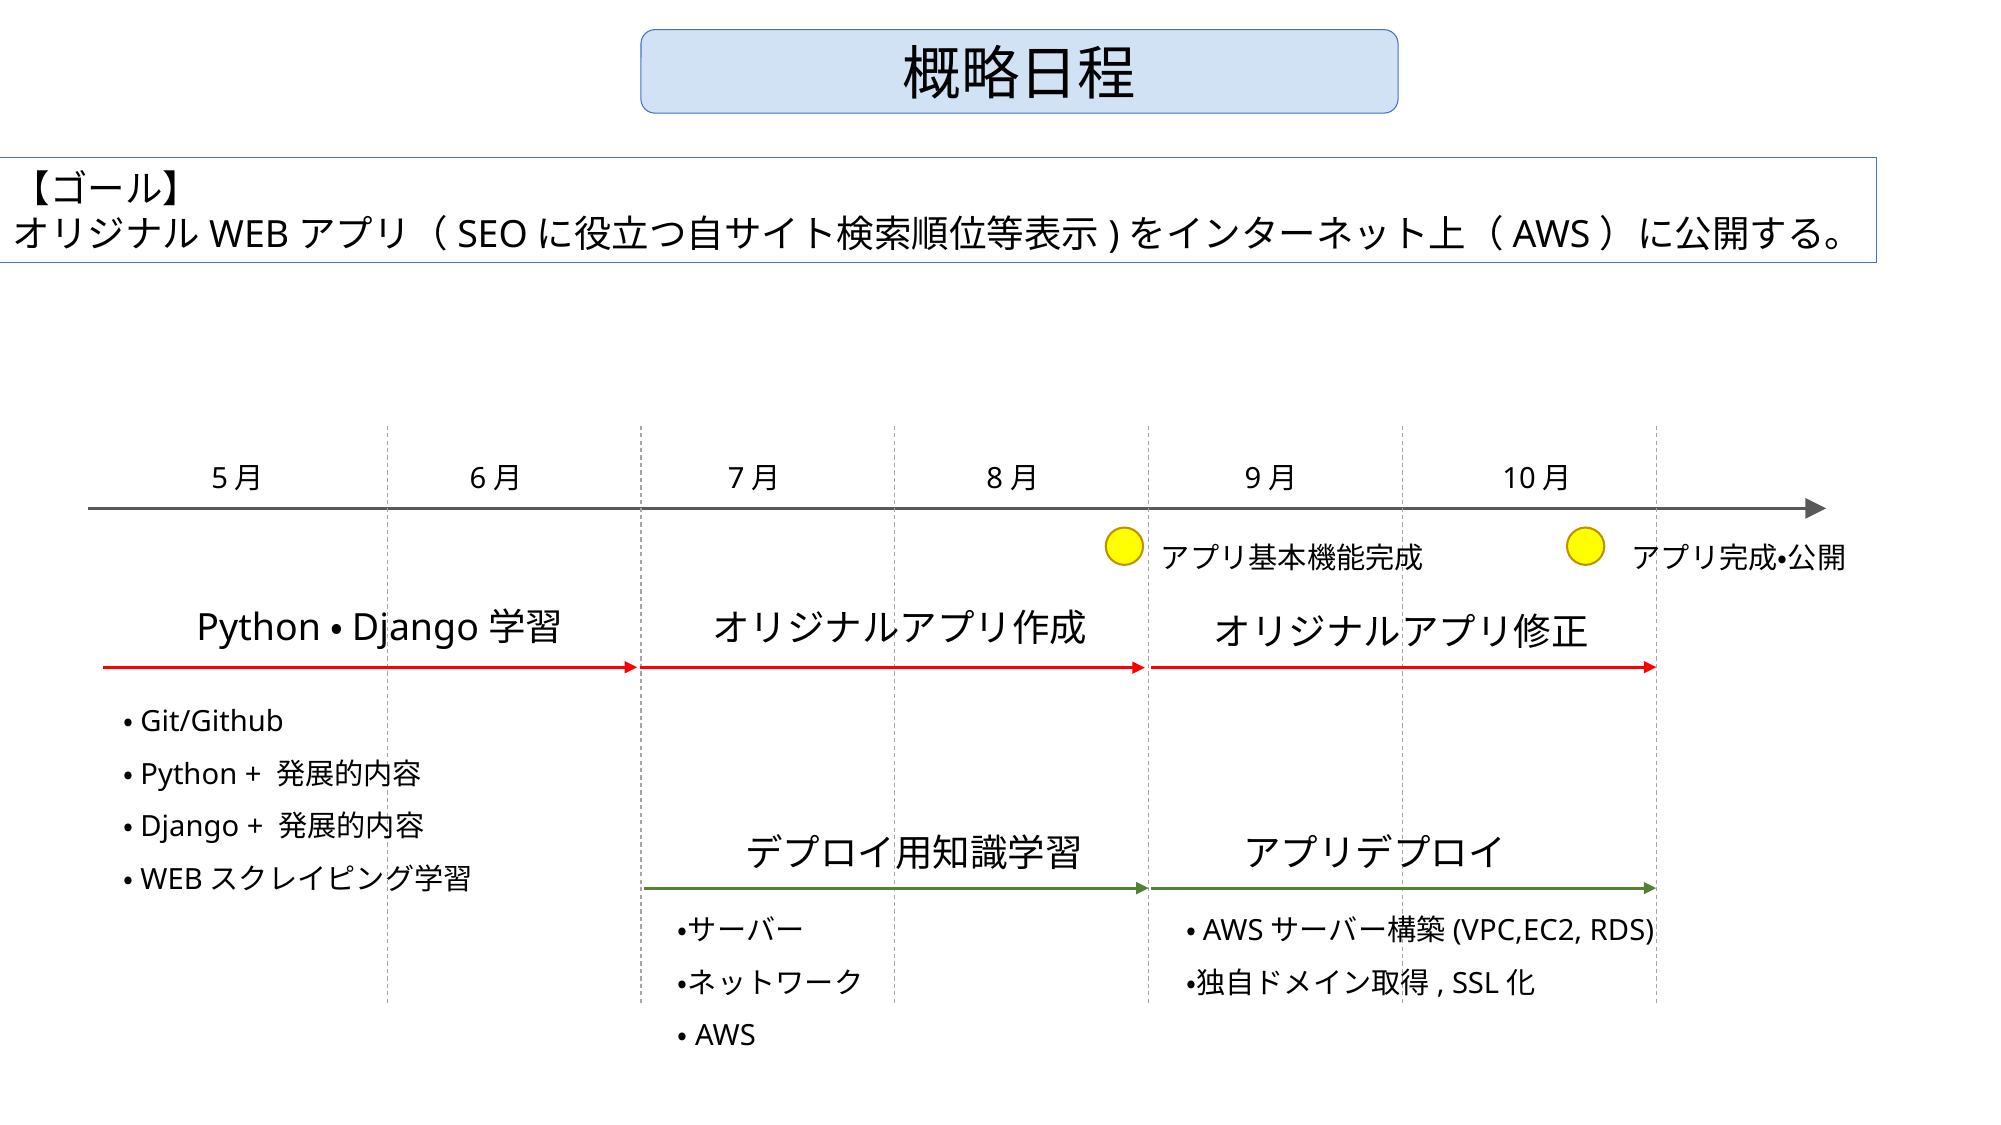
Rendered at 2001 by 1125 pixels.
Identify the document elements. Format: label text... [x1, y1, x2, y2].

text_box アプリデプロイ [1228, 821, 1402, 882]
text_box ・AWSサーバー構築(VPC,EC2, RDS) ・独自ドメイン取得, SSL化 [1171, 886, 1670, 1007]
text_box オリジナルアプリ修正 [1199, 600, 1402, 661]
text_box 【ゴール】 オリジナルWEBアプリ（SEOに役立つ自サイト検索順位等表示)をインターネット上（AWS）に公開する。 [0, 157, 1877, 263]
text_box デプロイ用知識学習 [895, 821, 1098, 882]
text_box アプリ基本機能完成 [1149, 514, 1402, 582]
text_box 5月 [196, 451, 280, 502]
text_box オリジナルアプリ作成 [697, 596, 894, 657]
text_box [1565, 526, 1606, 566]
text_box 9月 [1229, 451, 1313, 502]
text_box Python・Django学習 [388, 596, 578, 656]
text_box ・Git/Github ・Python + 発展的内容 ・Django + 発展的内容 ・WEBスクレイピング学習 [388, 677, 489, 903]
text_box 6月 [454, 451, 538, 502]
text_box Python・Django学習 [181, 596, 387, 656]
text_box オリジナルアプリ作成 [895, 596, 1103, 657]
text_box [1104, 526, 1145, 566]
text_box オリジナルアプリ修正 [1403, 600, 1604, 661]
text_box アプリ基本機能完成 [1403, 514, 1439, 582]
text_box デプロイ用知識学習 [730, 821, 894, 882]
text_box 8月 [971, 451, 1054, 502]
text_box ・サーバー ・ネットワーク ・AWS [663, 889, 879, 1059]
text_box 概略日程 [639, 28, 1400, 115]
text_box アプリデプロイ [1403, 821, 1521, 882]
text_box アプリ完成・公開 [1616, 514, 1656, 582]
text_box 10月 [1487, 451, 1587, 502]
text_box アプリ完成・公開 [1657, 514, 1862, 582]
text_box ・Git/Github ・Python + 発展的内容 ・Django + 発展的内容 ・WEBスクレイピング学習 [108, 677, 387, 903]
text_box 7月 [713, 451, 796, 502]
